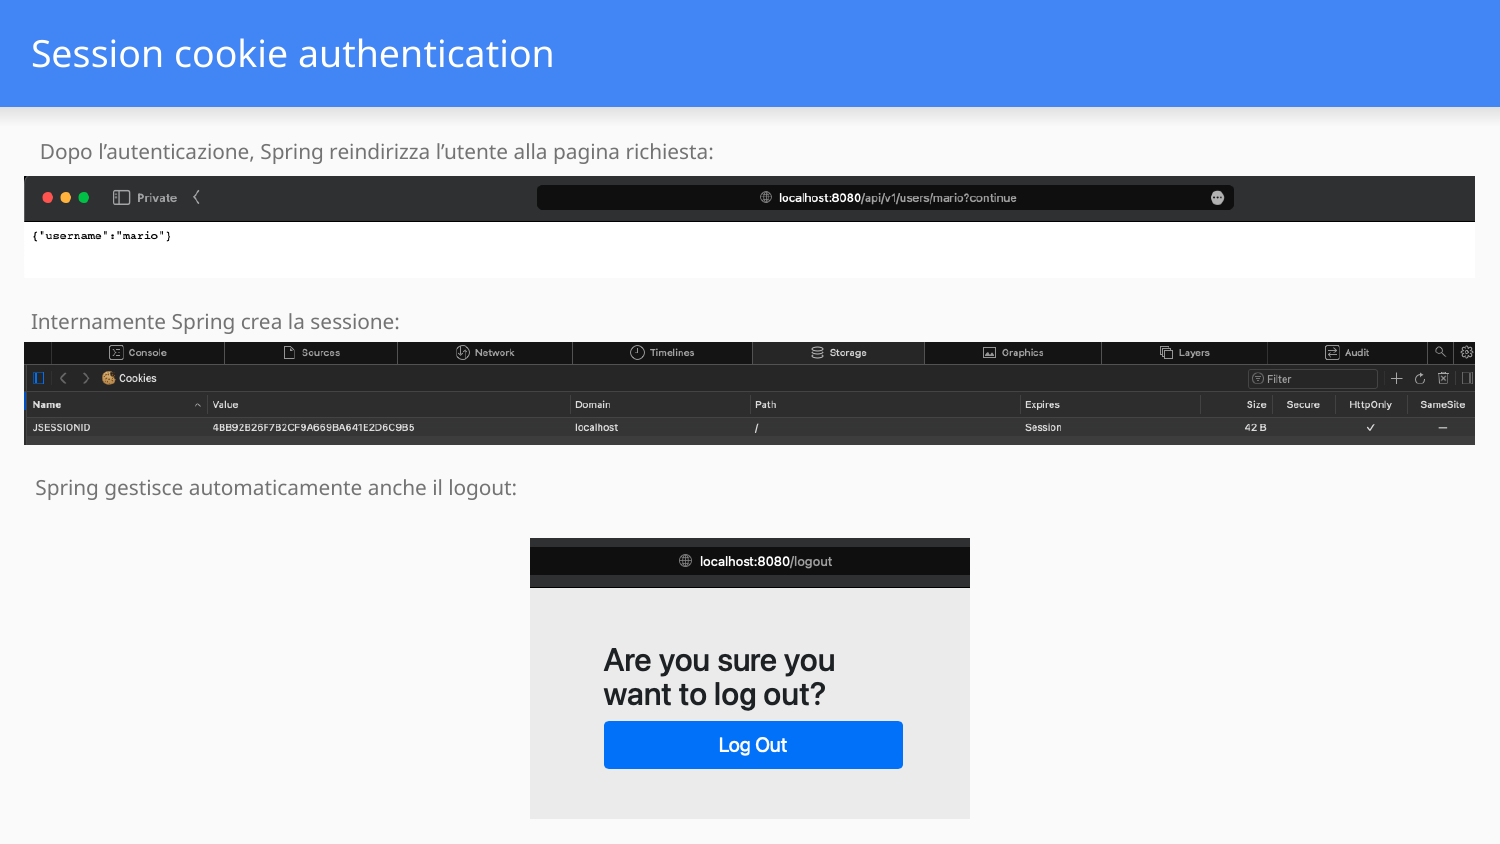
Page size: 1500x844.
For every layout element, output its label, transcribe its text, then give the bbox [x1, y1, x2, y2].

title Session cookie authentication [16, 2, 1464, 102]
list Spring gestisce automaticamente anche il logout: [20, 455, 1460, 514]
picture [24, 342, 1476, 445]
list Dopo l’autenticazione, Spring reindirizza l’utente alla pagina richiesta: [24, 124, 1464, 173]
picture [24, 176, 1476, 278]
list Internamente Spring crea la sessione: [16, 289, 1456, 339]
picture [530, 537, 970, 819]
